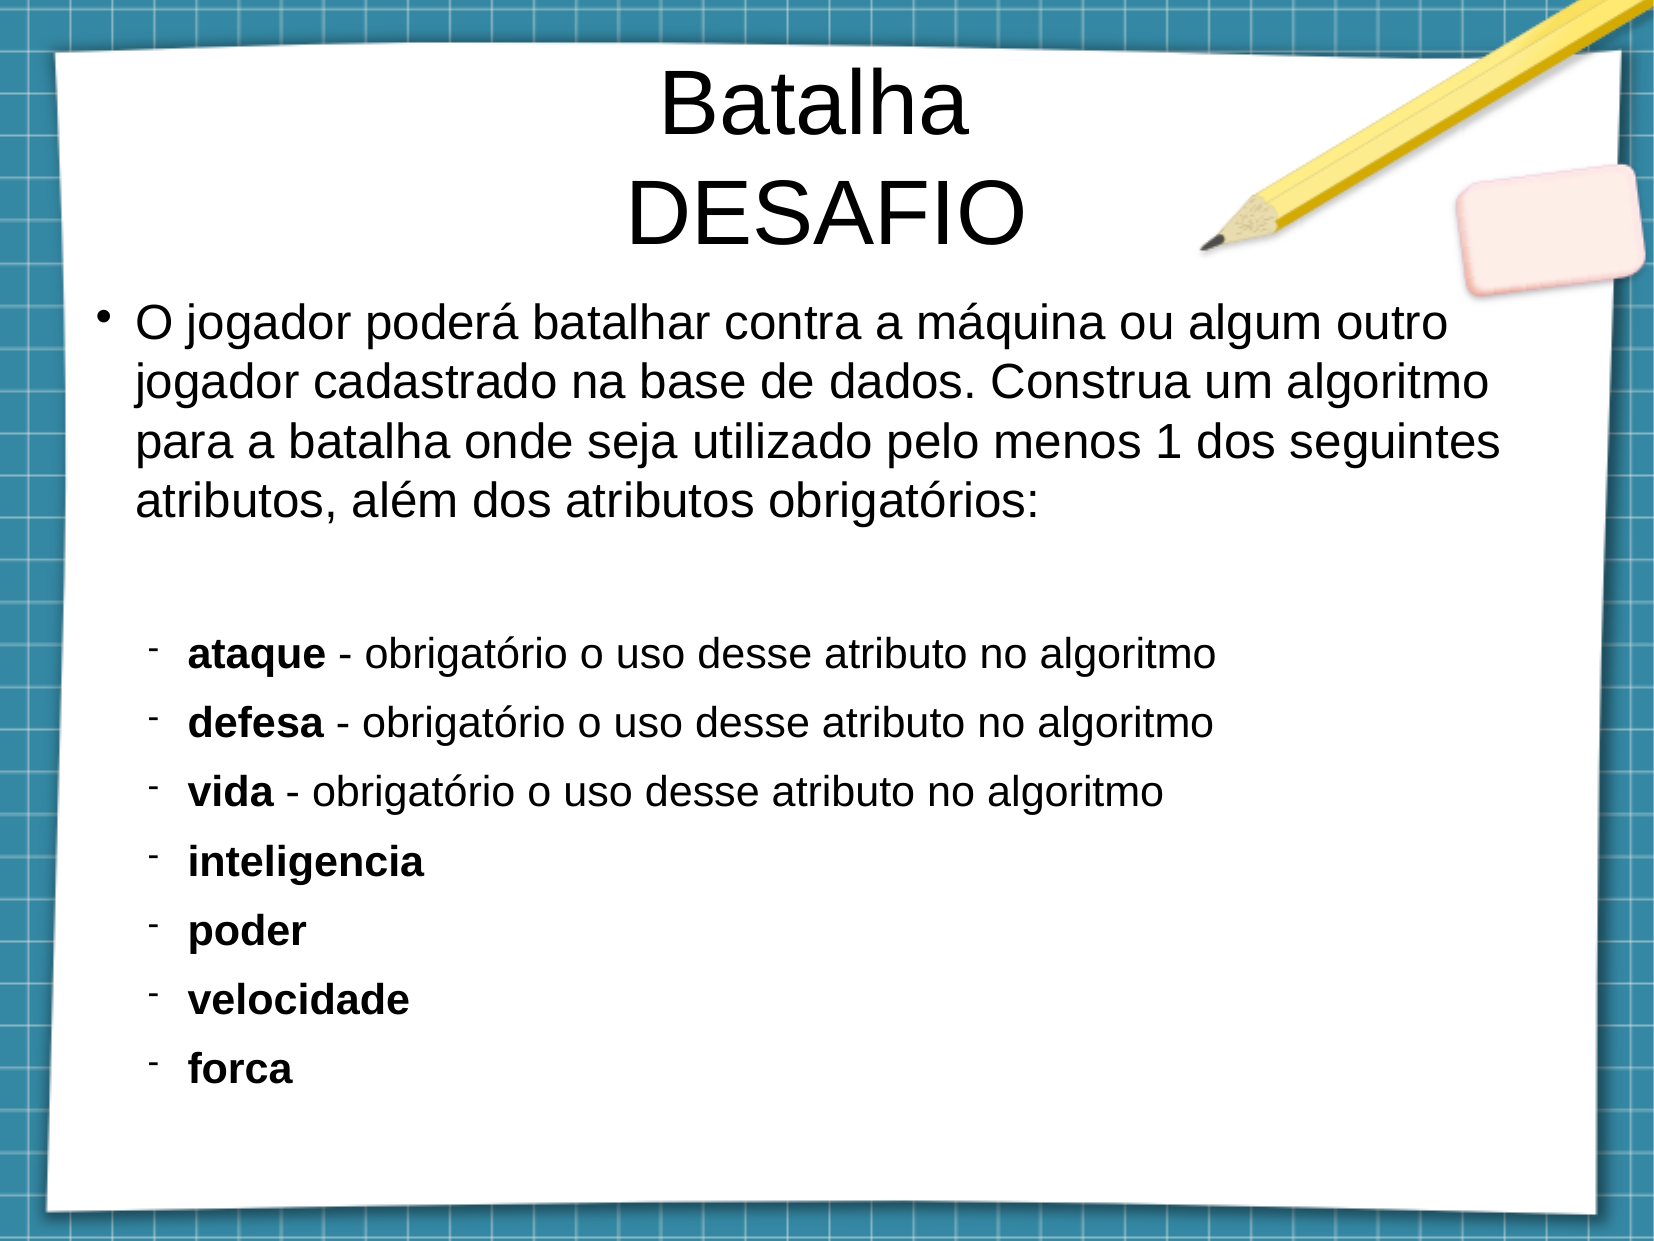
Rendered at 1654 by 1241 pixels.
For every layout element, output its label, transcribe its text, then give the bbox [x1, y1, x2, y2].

picture [0, 0, 1654, 1241]
text_box Batalha DESAFIO [82, 49, 1571, 257]
text_box O jogador poderá batalhar contra a máquina ou algum outro jogador cadastrado na base de dados. Construa um algoritmo para a batalha onde seja utilizado pelo menos 1 dos seguintes atributos, além dos atributos obrigatórios: ataque - obrigatório o uso desse atributo no algoritmo defesa - obrigatório o uso desse atributo no algoritmo vida - obrigatório o uso desse atributo no algoritmo inteligencia poder velocidade forca [82, 290, 1571, 1099]
